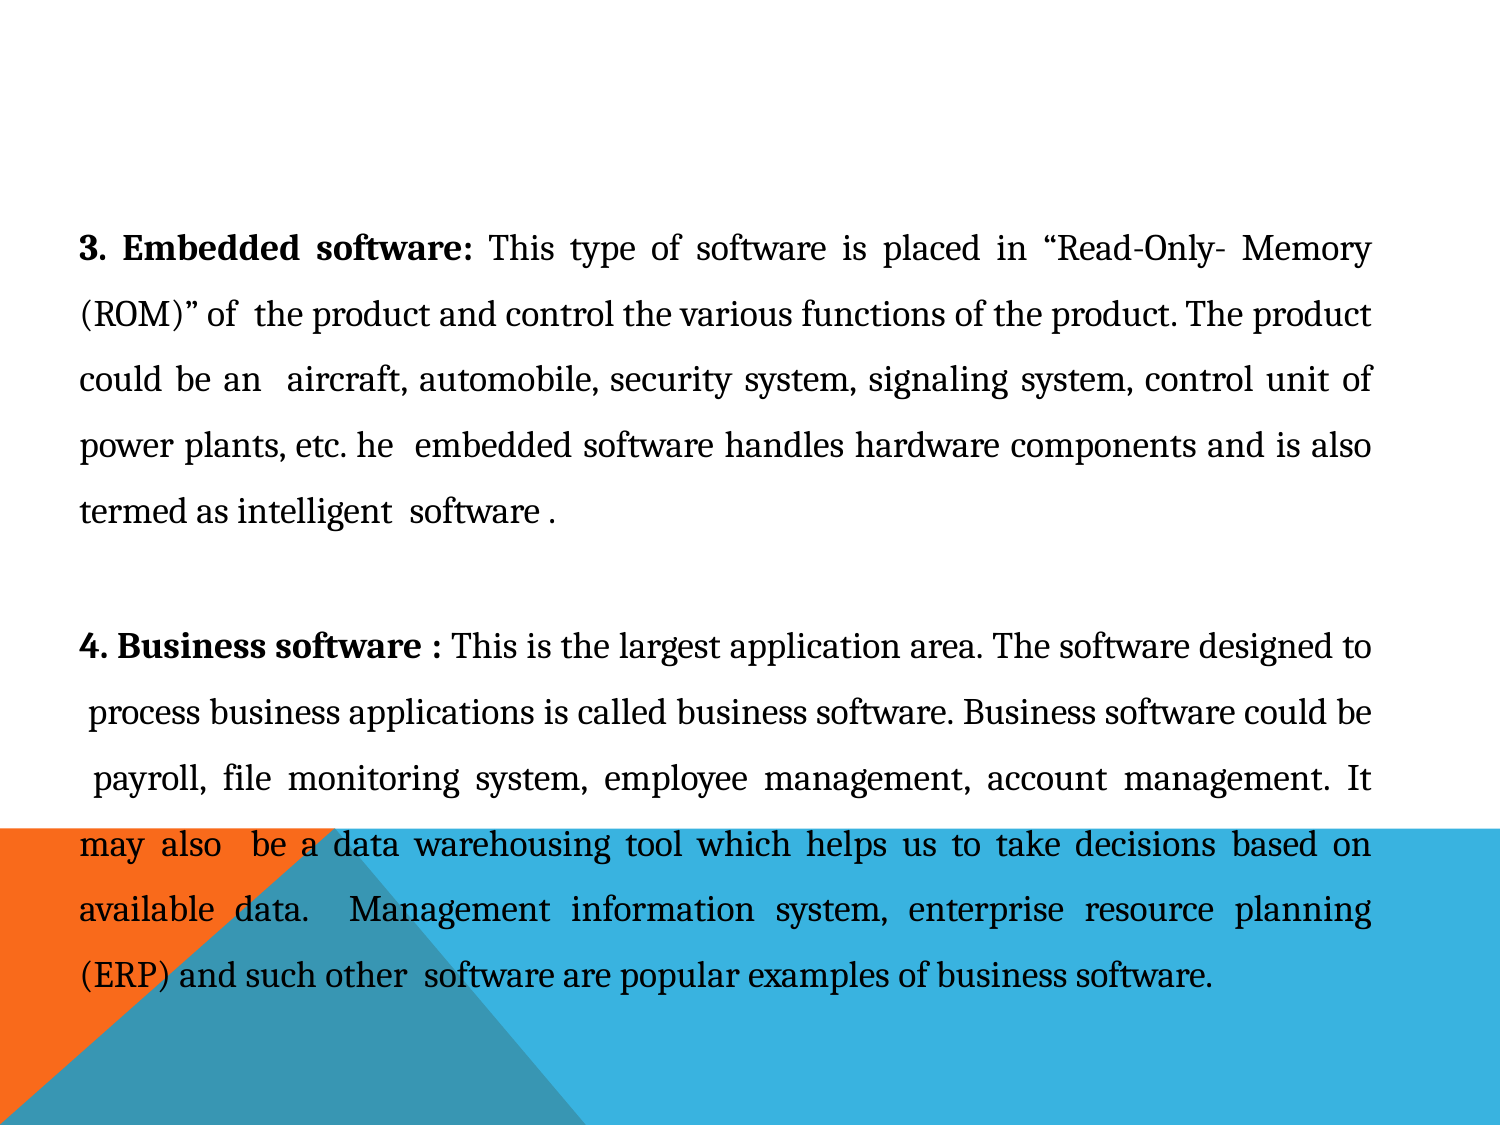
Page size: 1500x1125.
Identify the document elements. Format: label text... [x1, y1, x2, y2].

text_box 3. Embedded software: This type of software is placed in “Read-Only- Memory (ROM)” of the product and control the various functions of the product. The product could be an aircraft, automobile, security system, signaling system, control unit of power plants, etc. he embedded software handles hardware components and is also termed as intelligent software . 4. Business software : This is the largest application area. The software designed to process business applications is called business software. Business software could be payroll, file monitoring system, employee management, account management. It may also be a data warehousing tool which helps us to take decisions based on available data. Management information system, enterprise resource planning (ERP) and such other software are popular examples of business software. [62, 124, 1388, 1003]
